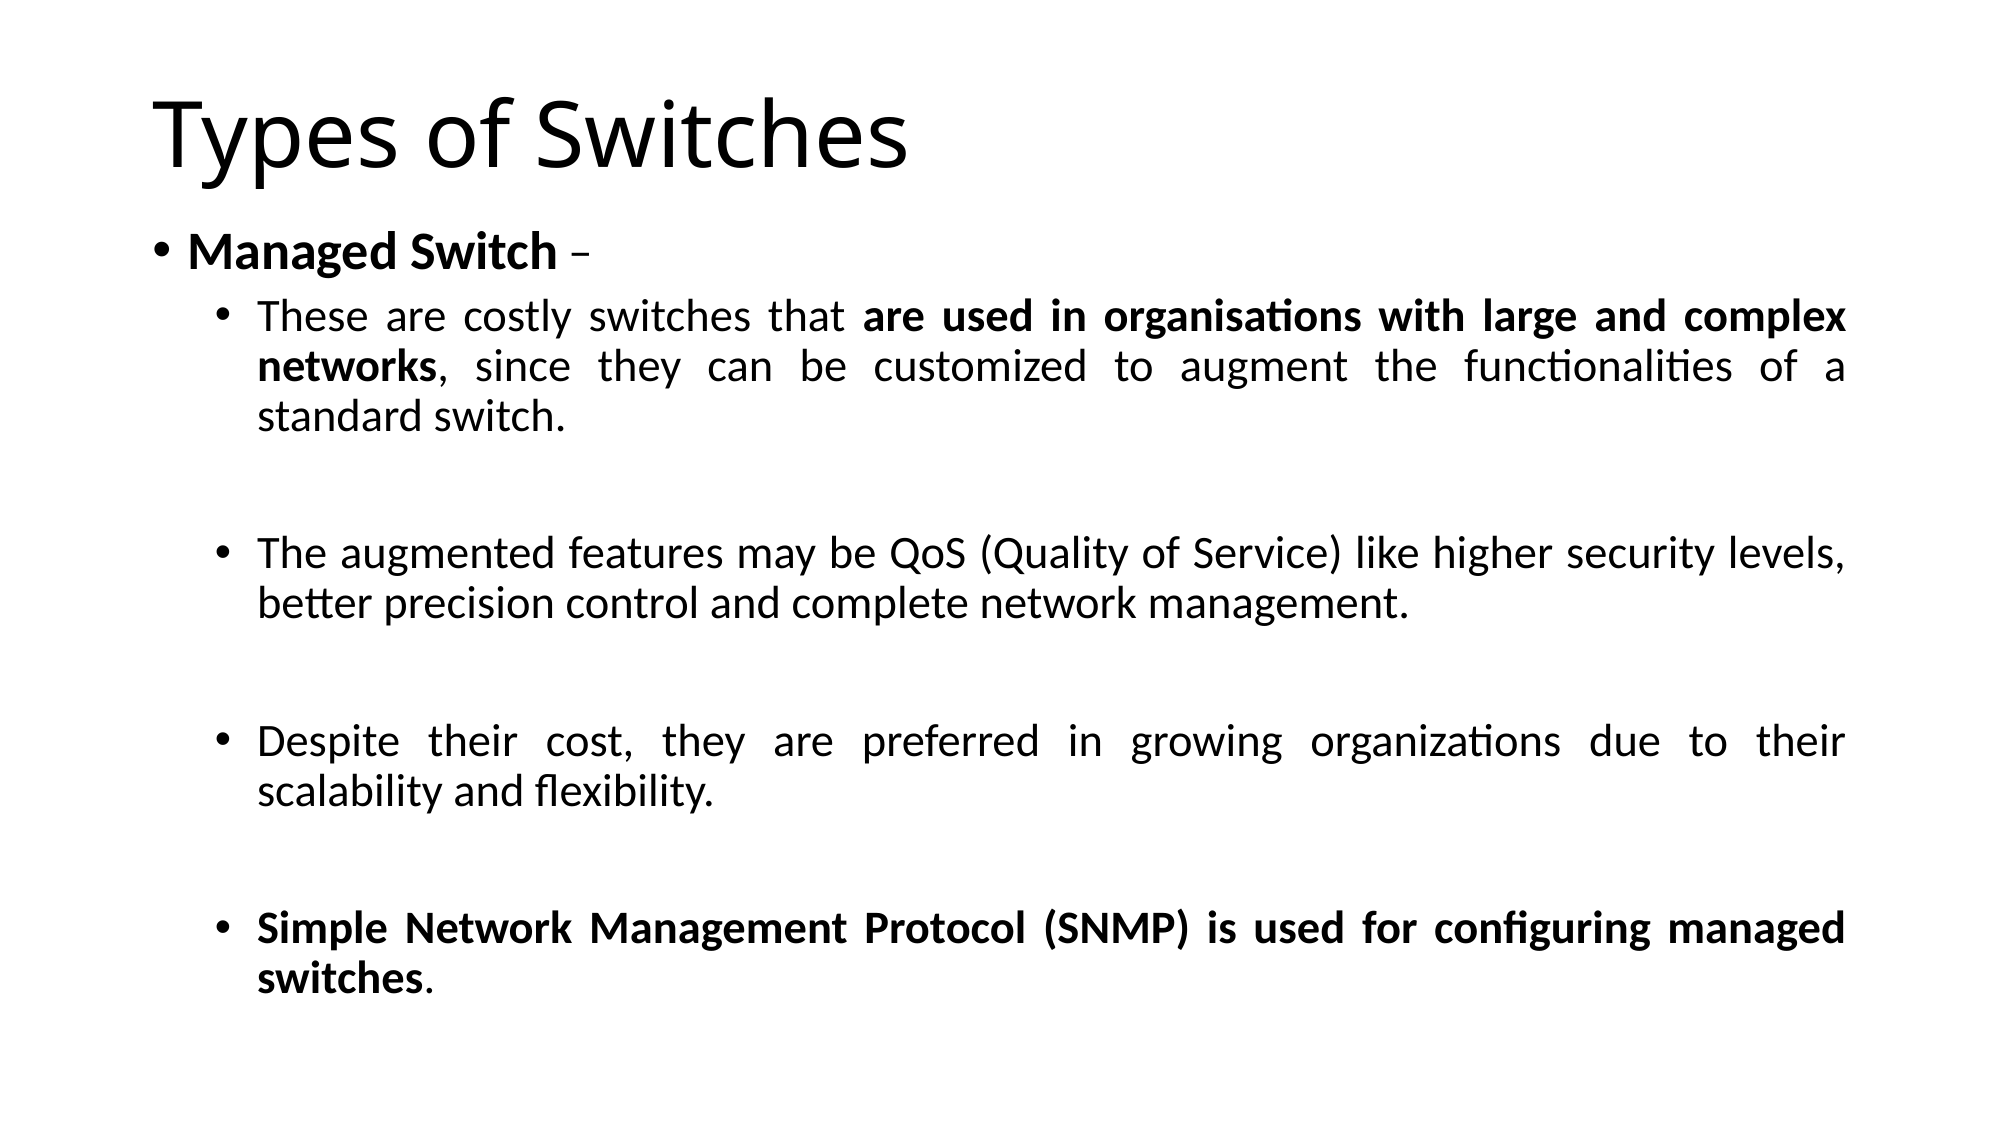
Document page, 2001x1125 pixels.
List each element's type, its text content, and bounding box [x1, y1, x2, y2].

list Managed Switch − These are costly switches that are used in organisations with large and complex networks, since they can be customized to augment the functionalities of a standard switch. The augmented features may be QoS (Quality of Service) like higher security levels, better precision control and complete network management. Despite their cost, they are preferred in growing organizations due to their scalability and flexibility. Simple Network Management Protocol (SNMP) is used for configuring managed switches. [137, 215, 1863, 1014]
title Types of Switches [137, 59, 1863, 215]
